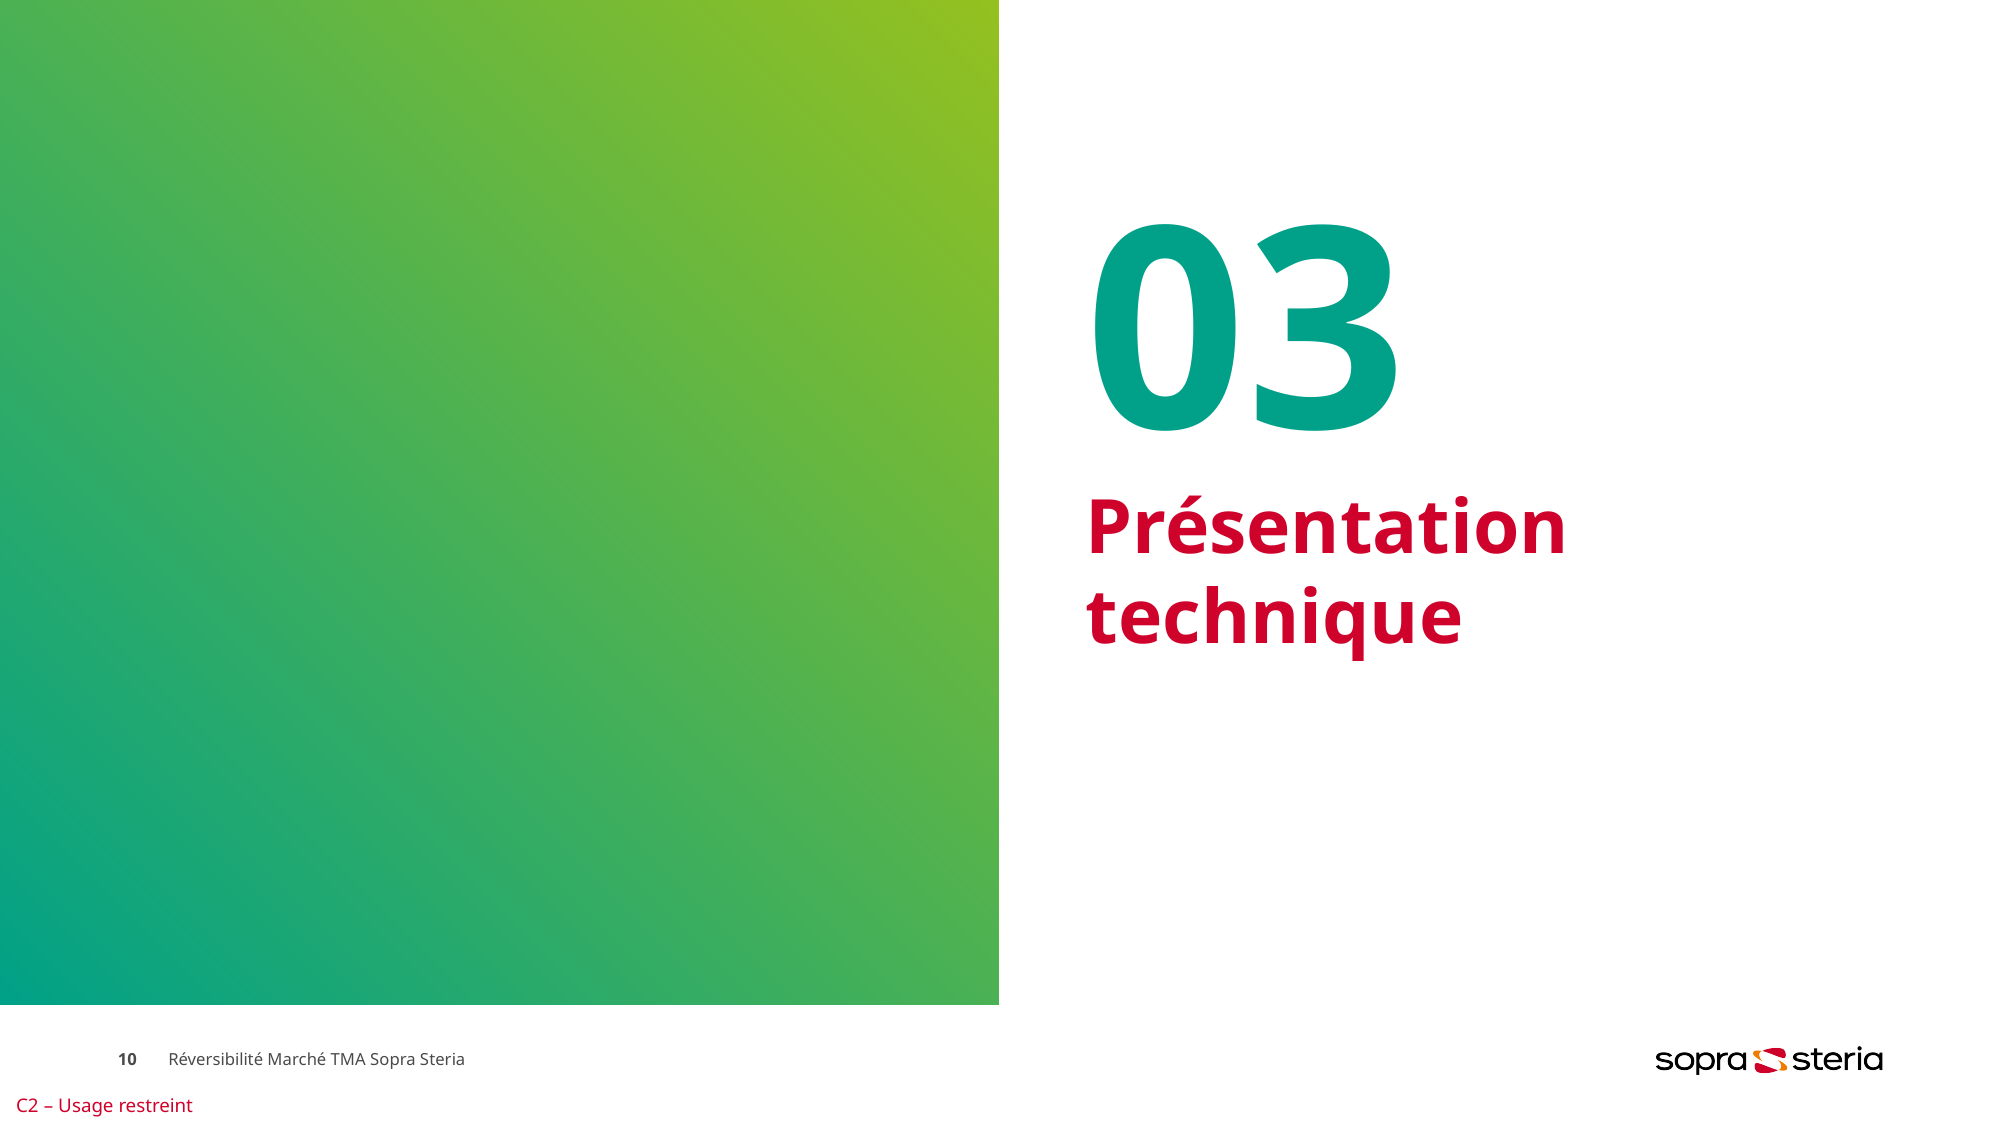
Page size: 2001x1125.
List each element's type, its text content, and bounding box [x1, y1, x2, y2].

slide_number 10 [117, 1039, 177, 1081]
picture [1638, 1028, 1900, 1093]
footer Réversibilité Marché TMA Sopra Steria [177, 1039, 759, 1081]
title 03 [1085, 183, 1559, 449]
list Présentation technique [1085, 478, 1882, 774]
